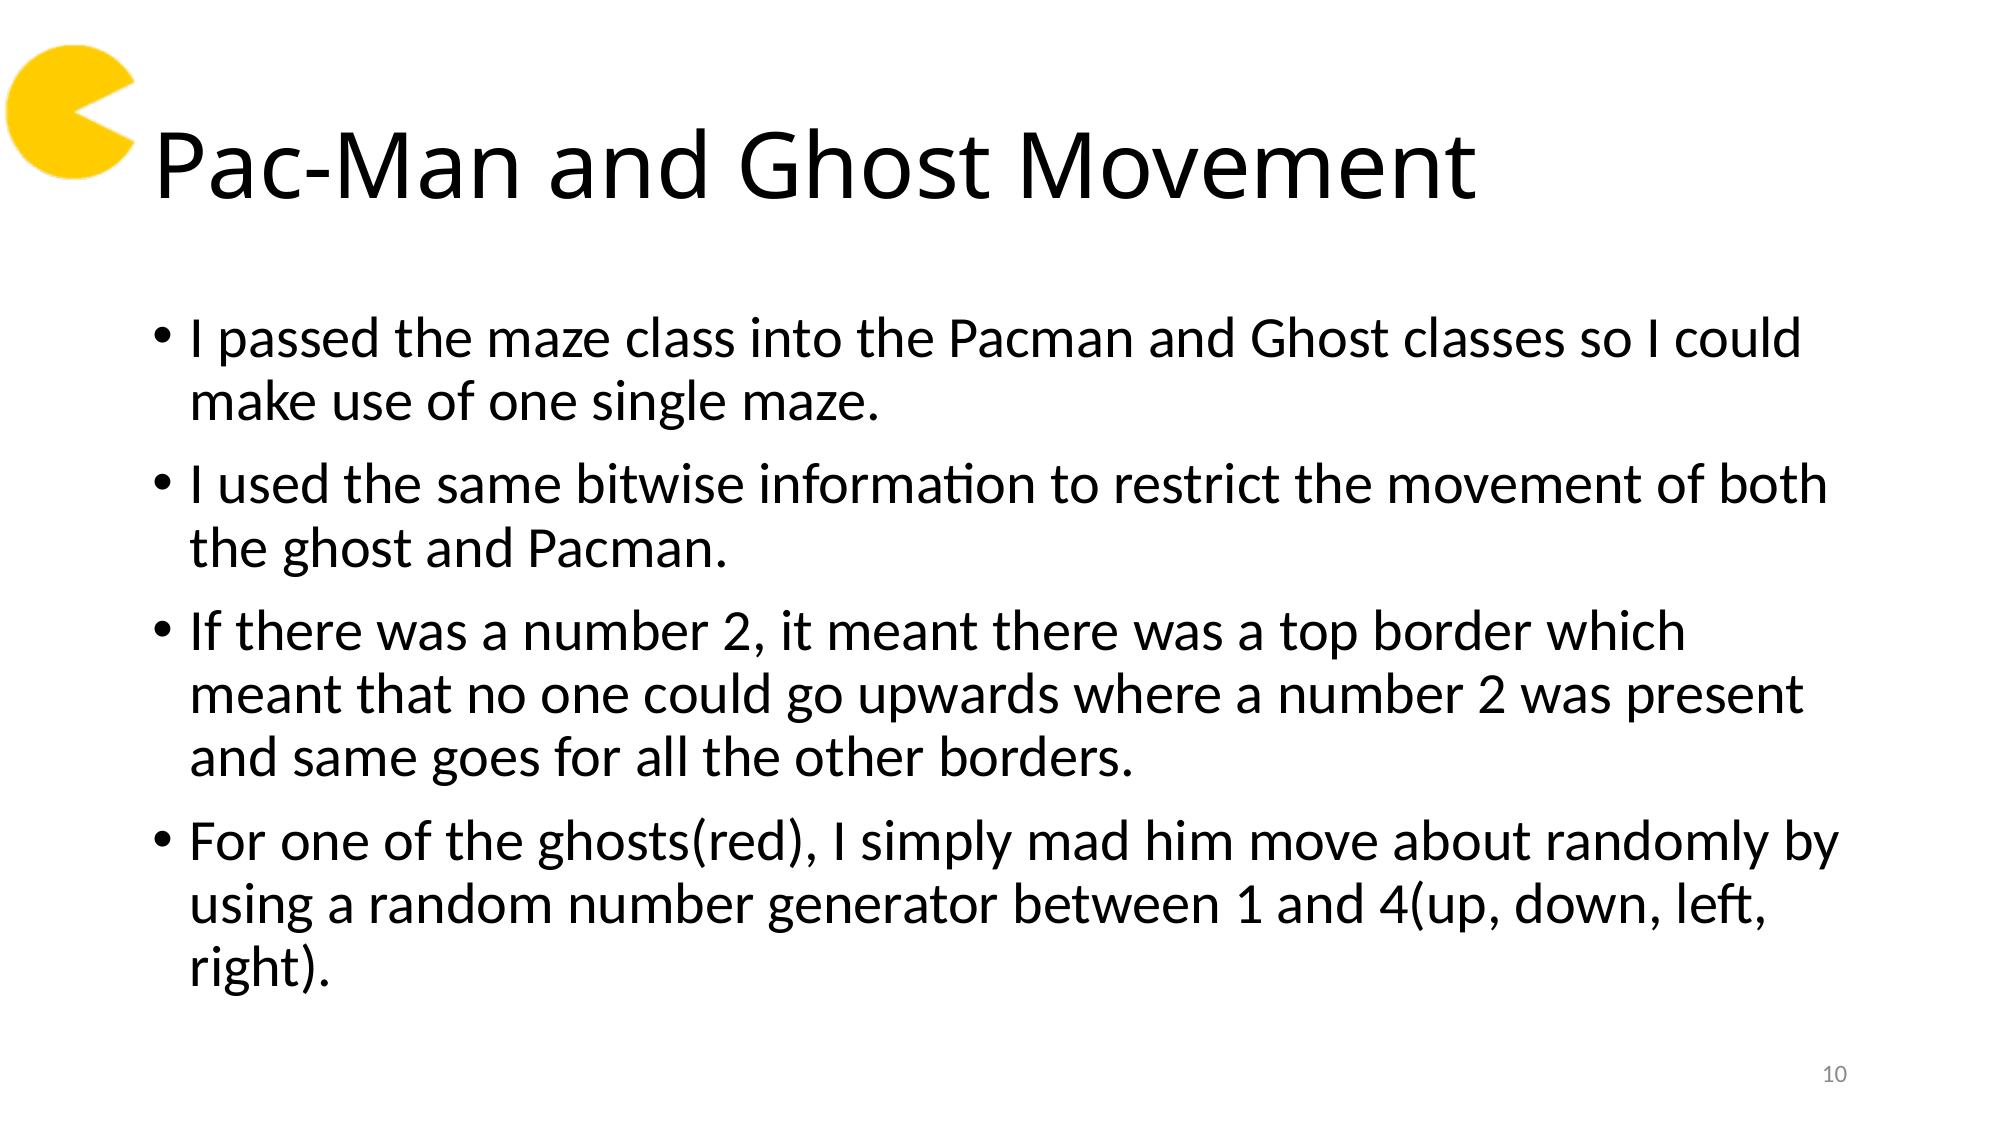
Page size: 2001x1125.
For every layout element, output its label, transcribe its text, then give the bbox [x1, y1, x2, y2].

picture [3, 44, 138, 186]
title Pac-Man and Ghost Movement [137, 59, 1863, 278]
list I passed the maze class into the Pacman and Ghost classes so I could make use of one single maze. I used the same bitwise information to restrict the movement of both the ghost and Pacman. If there was a number 2, it meant there was a top border which meant that no one could go upwards where a number 2 was present and same goes for all the other borders. For one of the ghosts(red), I simply mad him move about randomly by using a random number generator between 1 and 4(up, down, left, right). [137, 299, 1863, 1014]
slide_number 10 [1412, 1042, 1863, 1103]
